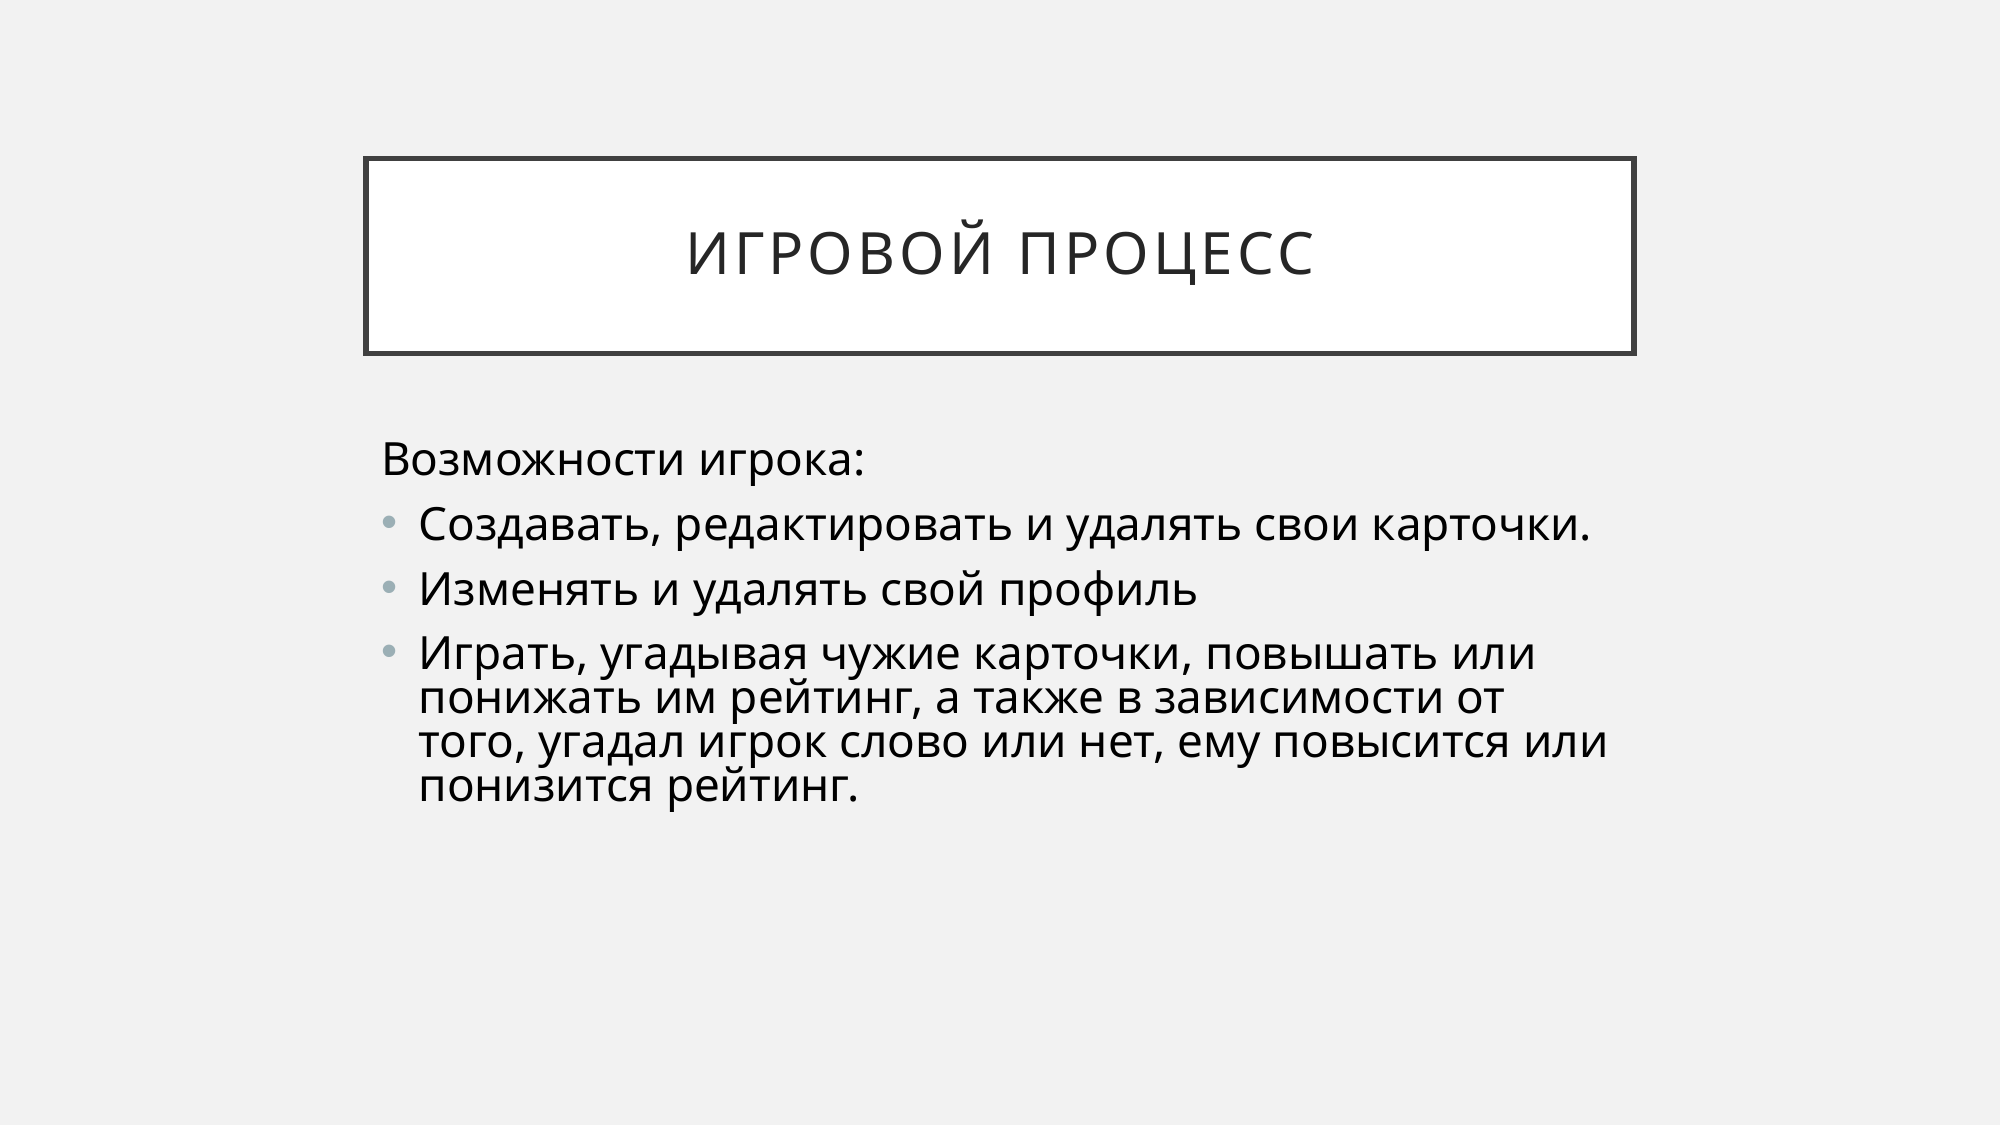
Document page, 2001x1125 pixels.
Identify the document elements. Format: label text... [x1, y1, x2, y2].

list Возможности игрока: Создавать, редактировать и удалять свои карточки. Изменять и удалять свой профиль Играть, угадывая чужие карточки, повышать или понижать им рейтинг, а также в зависимости от того, угадал игрок слово или нет, ему повысится или понизится рейтинг. [366, 432, 1634, 942]
title Игровой процесс [363, 156, 1637, 356]
